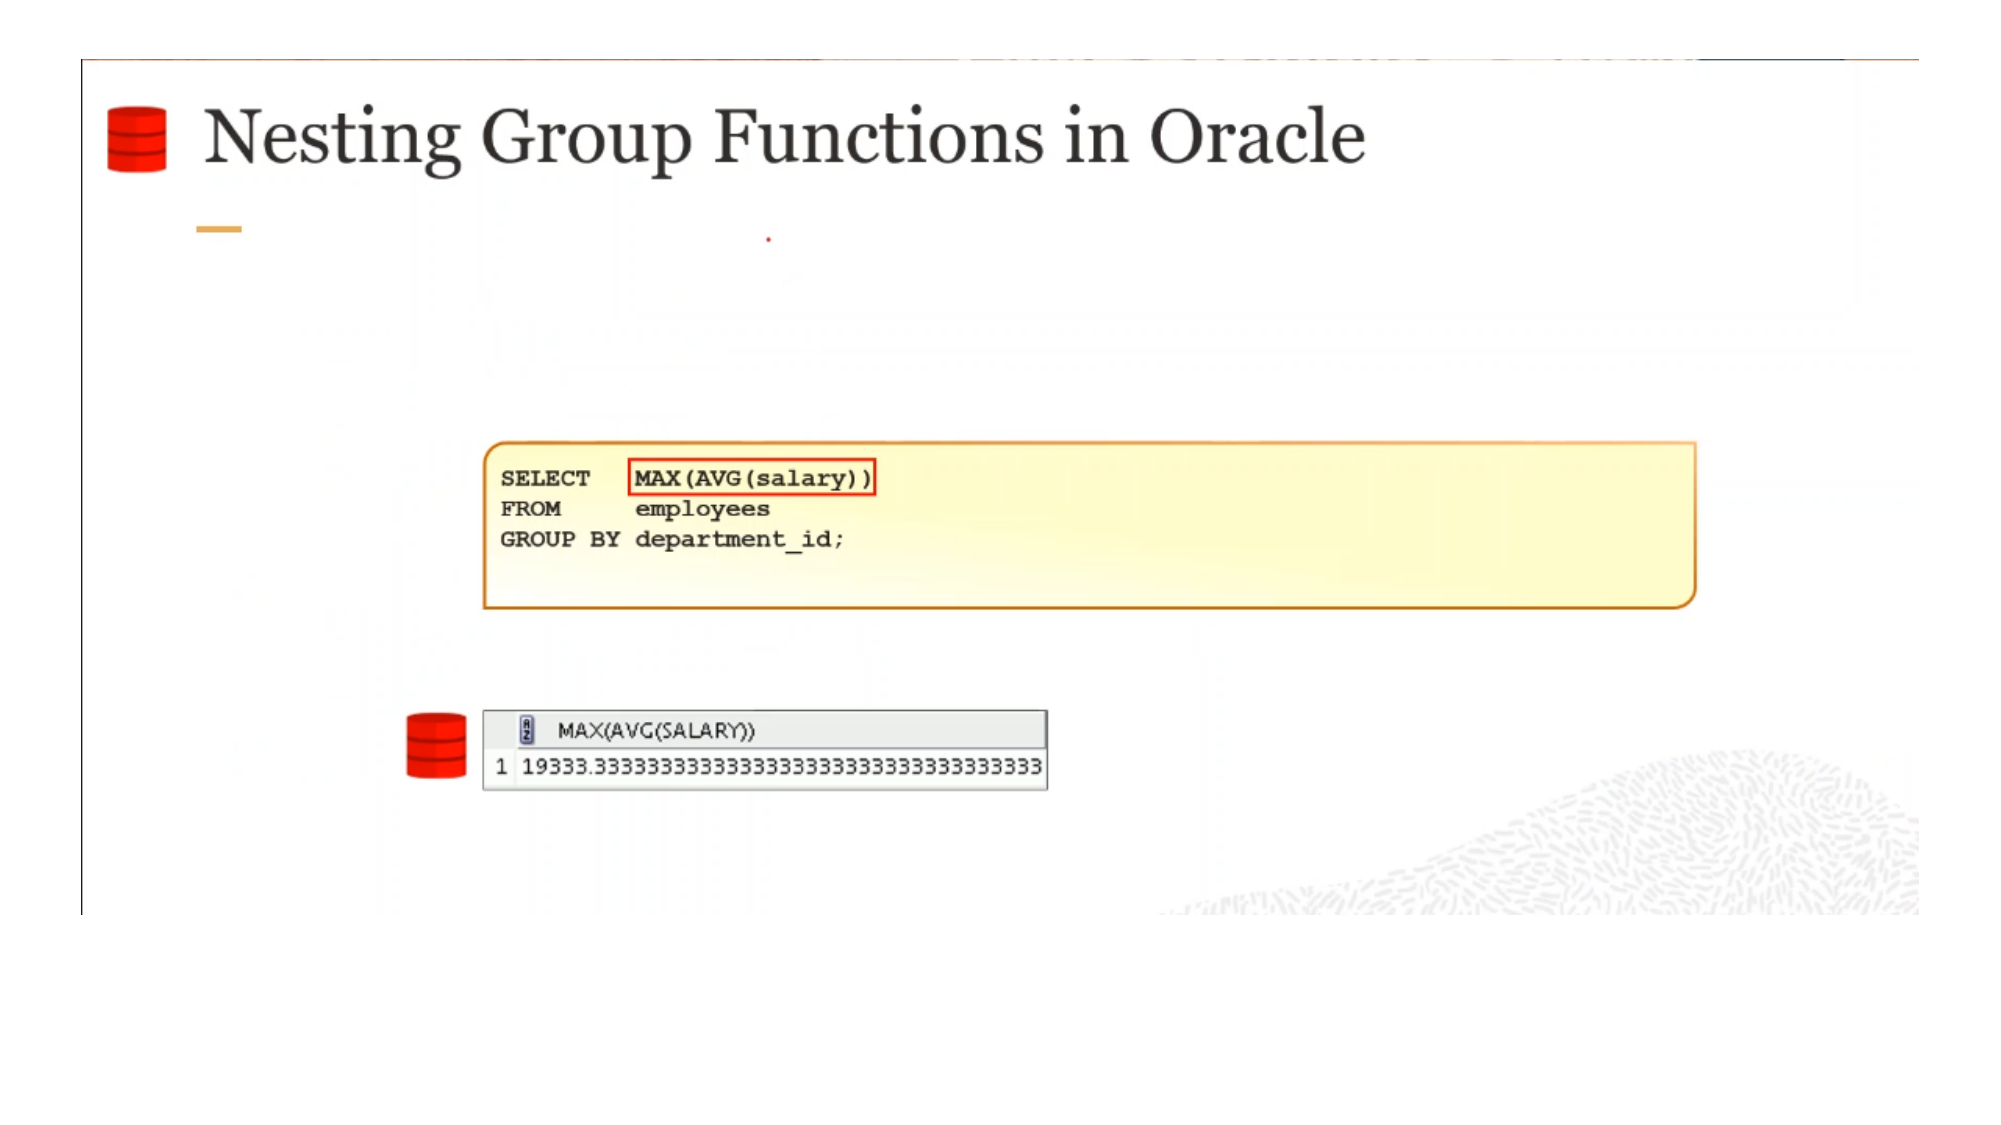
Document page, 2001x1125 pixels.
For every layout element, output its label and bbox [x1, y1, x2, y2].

picture [81, 59, 1919, 915]
